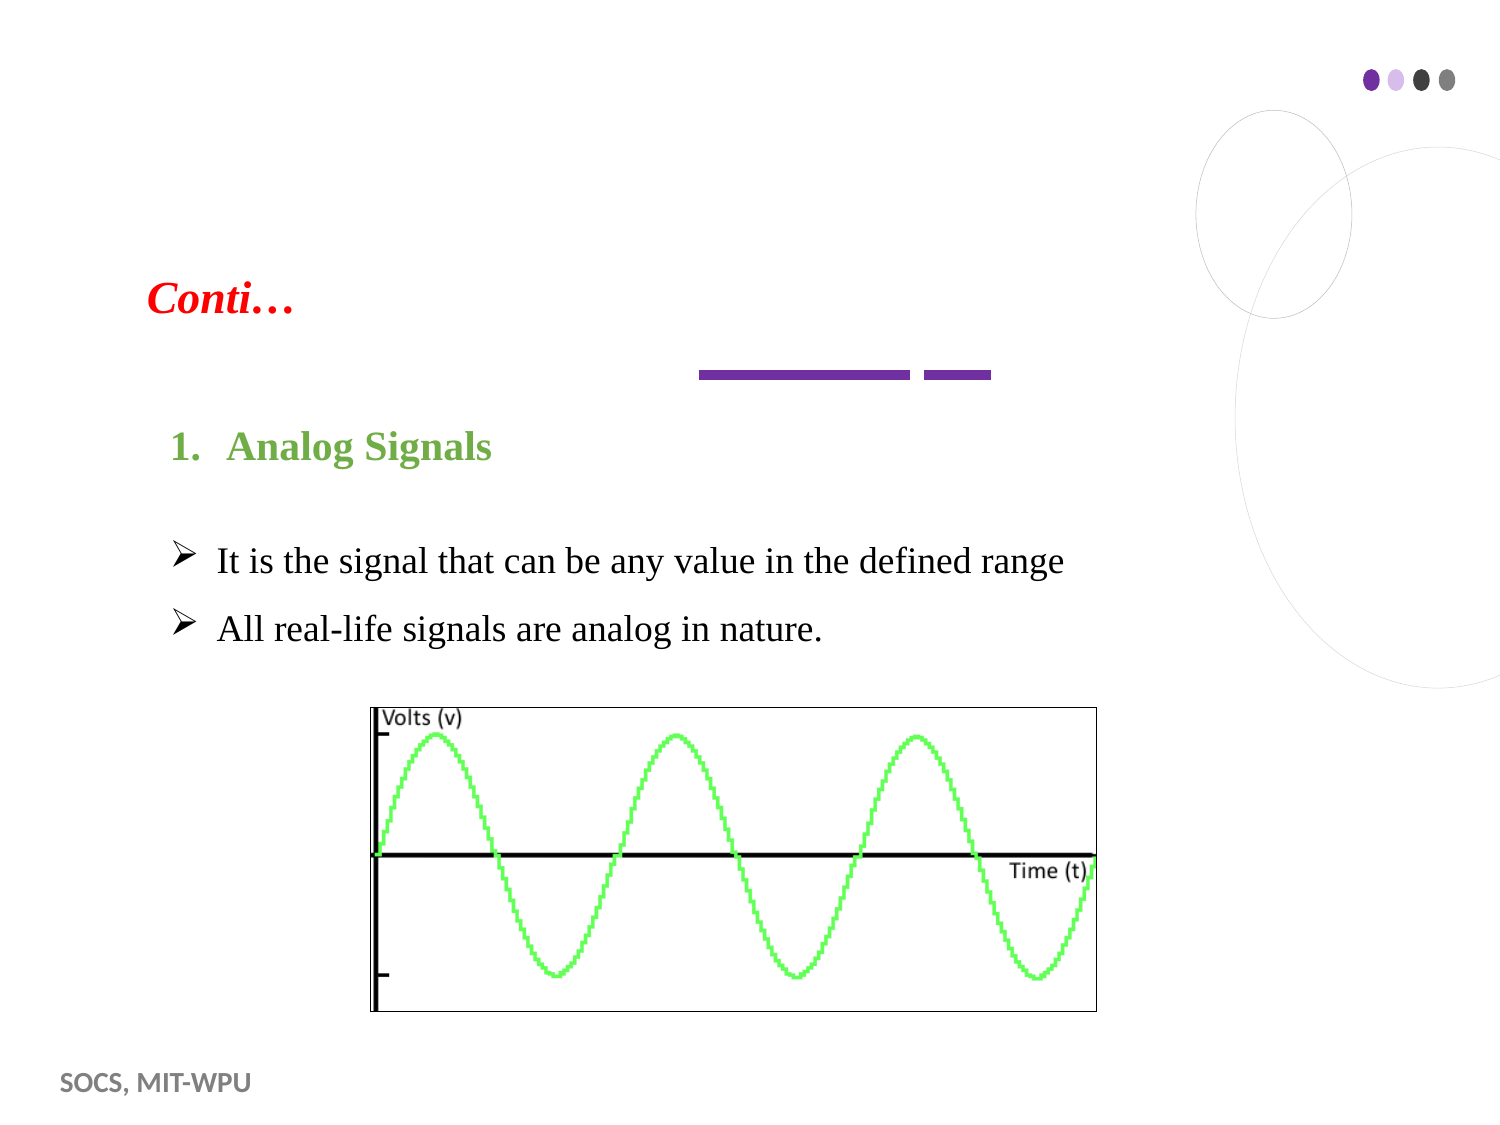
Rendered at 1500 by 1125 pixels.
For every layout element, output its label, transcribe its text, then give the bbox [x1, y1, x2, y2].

text_box Analog Signals It is the signal that can be any value in the defined range All real-life signals are analog in nature. [155, 411, 1202, 656]
text_box [126, 363, 1340, 446]
picture [369, 707, 1097, 1012]
list SoCS, MIT-WPU [44, 1060, 323, 1101]
text_box Conti… [102, 258, 342, 324]
